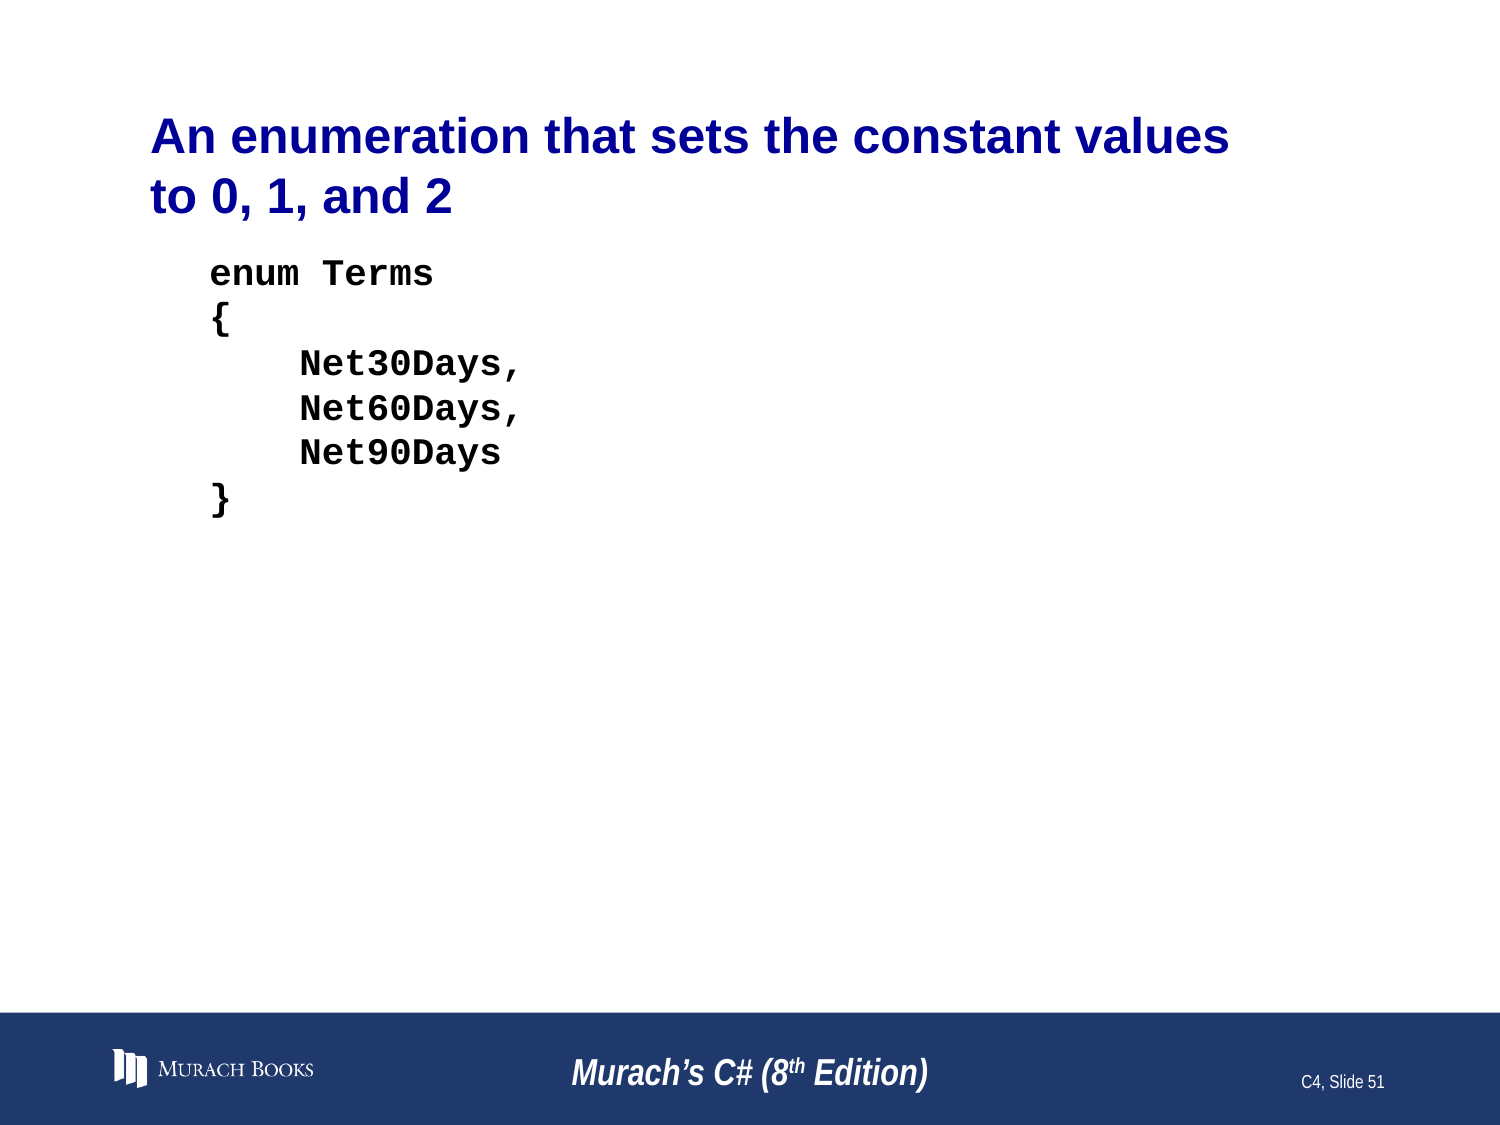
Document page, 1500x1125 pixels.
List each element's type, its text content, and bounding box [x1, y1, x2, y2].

title An enumeration that sets the constant values to 0, 1, and 2 [150, 102, 1350, 224]
slide_number C4, Slide 51 [1087, 1025, 1400, 1100]
footer [12, 1025, 450, 1100]
slide_number Murach’s C# (8th Edition) [450, 1025, 1050, 1100]
list enum Terms { Net30Days, Net60Days, Net90Days } [137, 239, 1350, 978]
